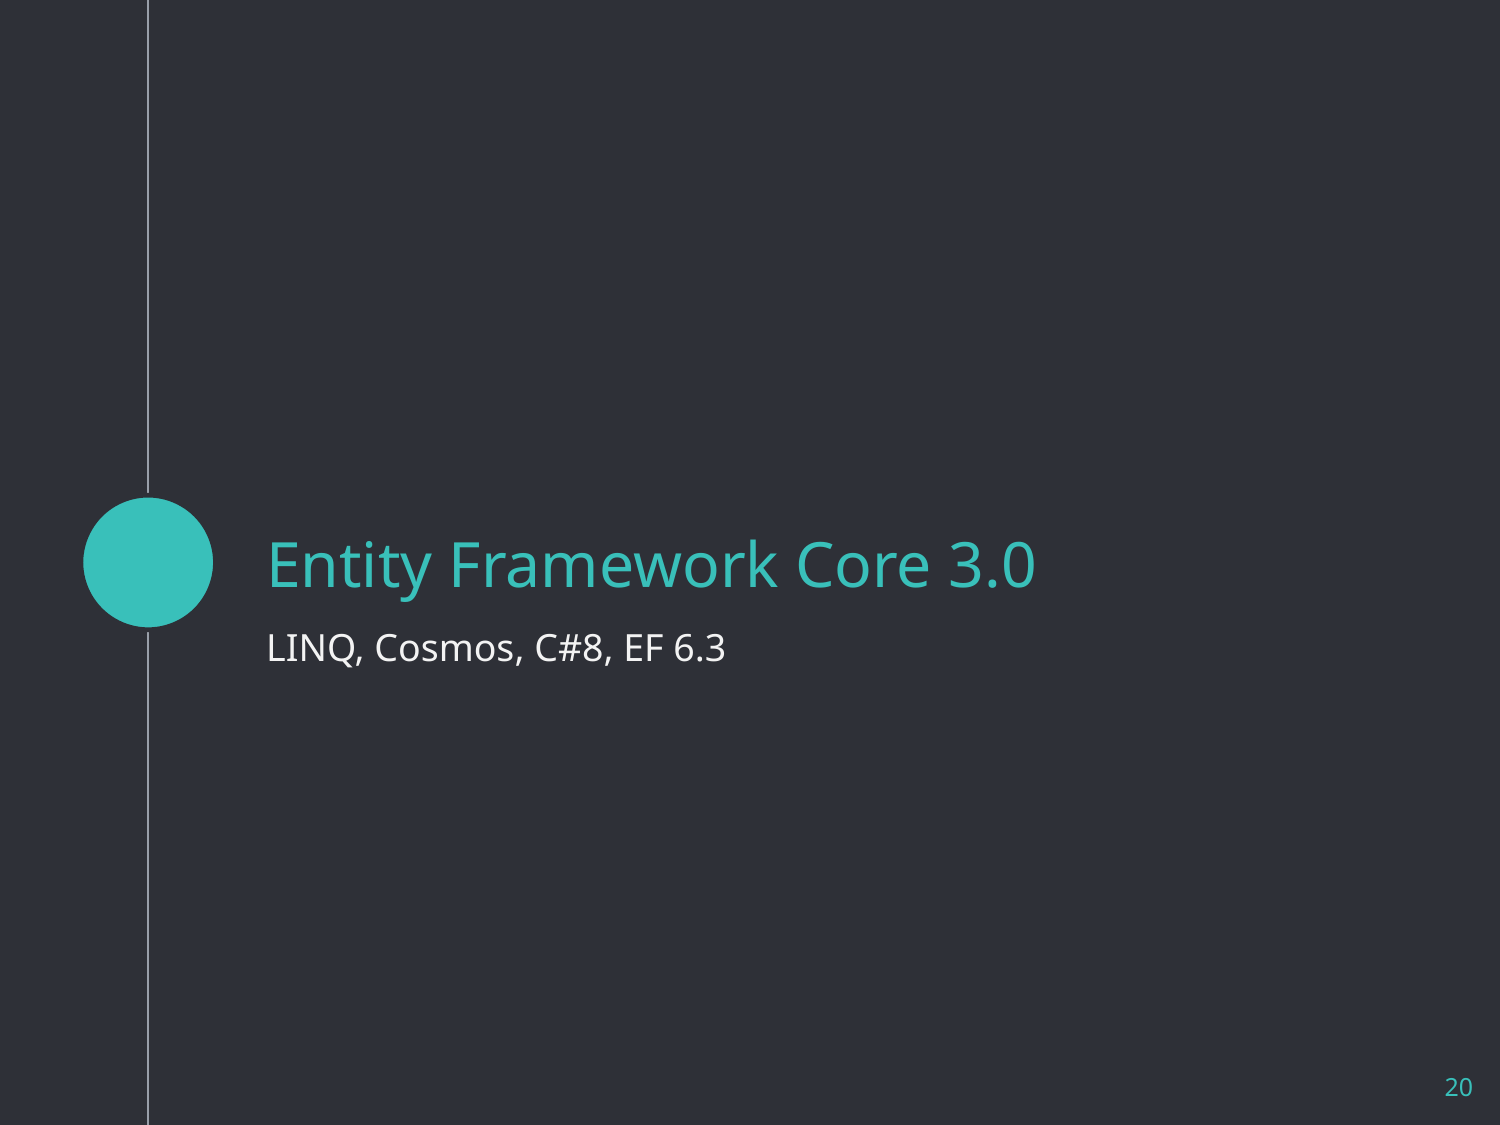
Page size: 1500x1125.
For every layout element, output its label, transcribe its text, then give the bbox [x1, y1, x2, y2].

title Entity Framework Core 3.0 [250, 504, 1362, 608]
text_box [82, 498, 215, 628]
slide_number 20 [1398, 1056, 1489, 1125]
subtitle LINQ, Cosmos, C#8, EF 6.3 [250, 608, 1388, 686]
